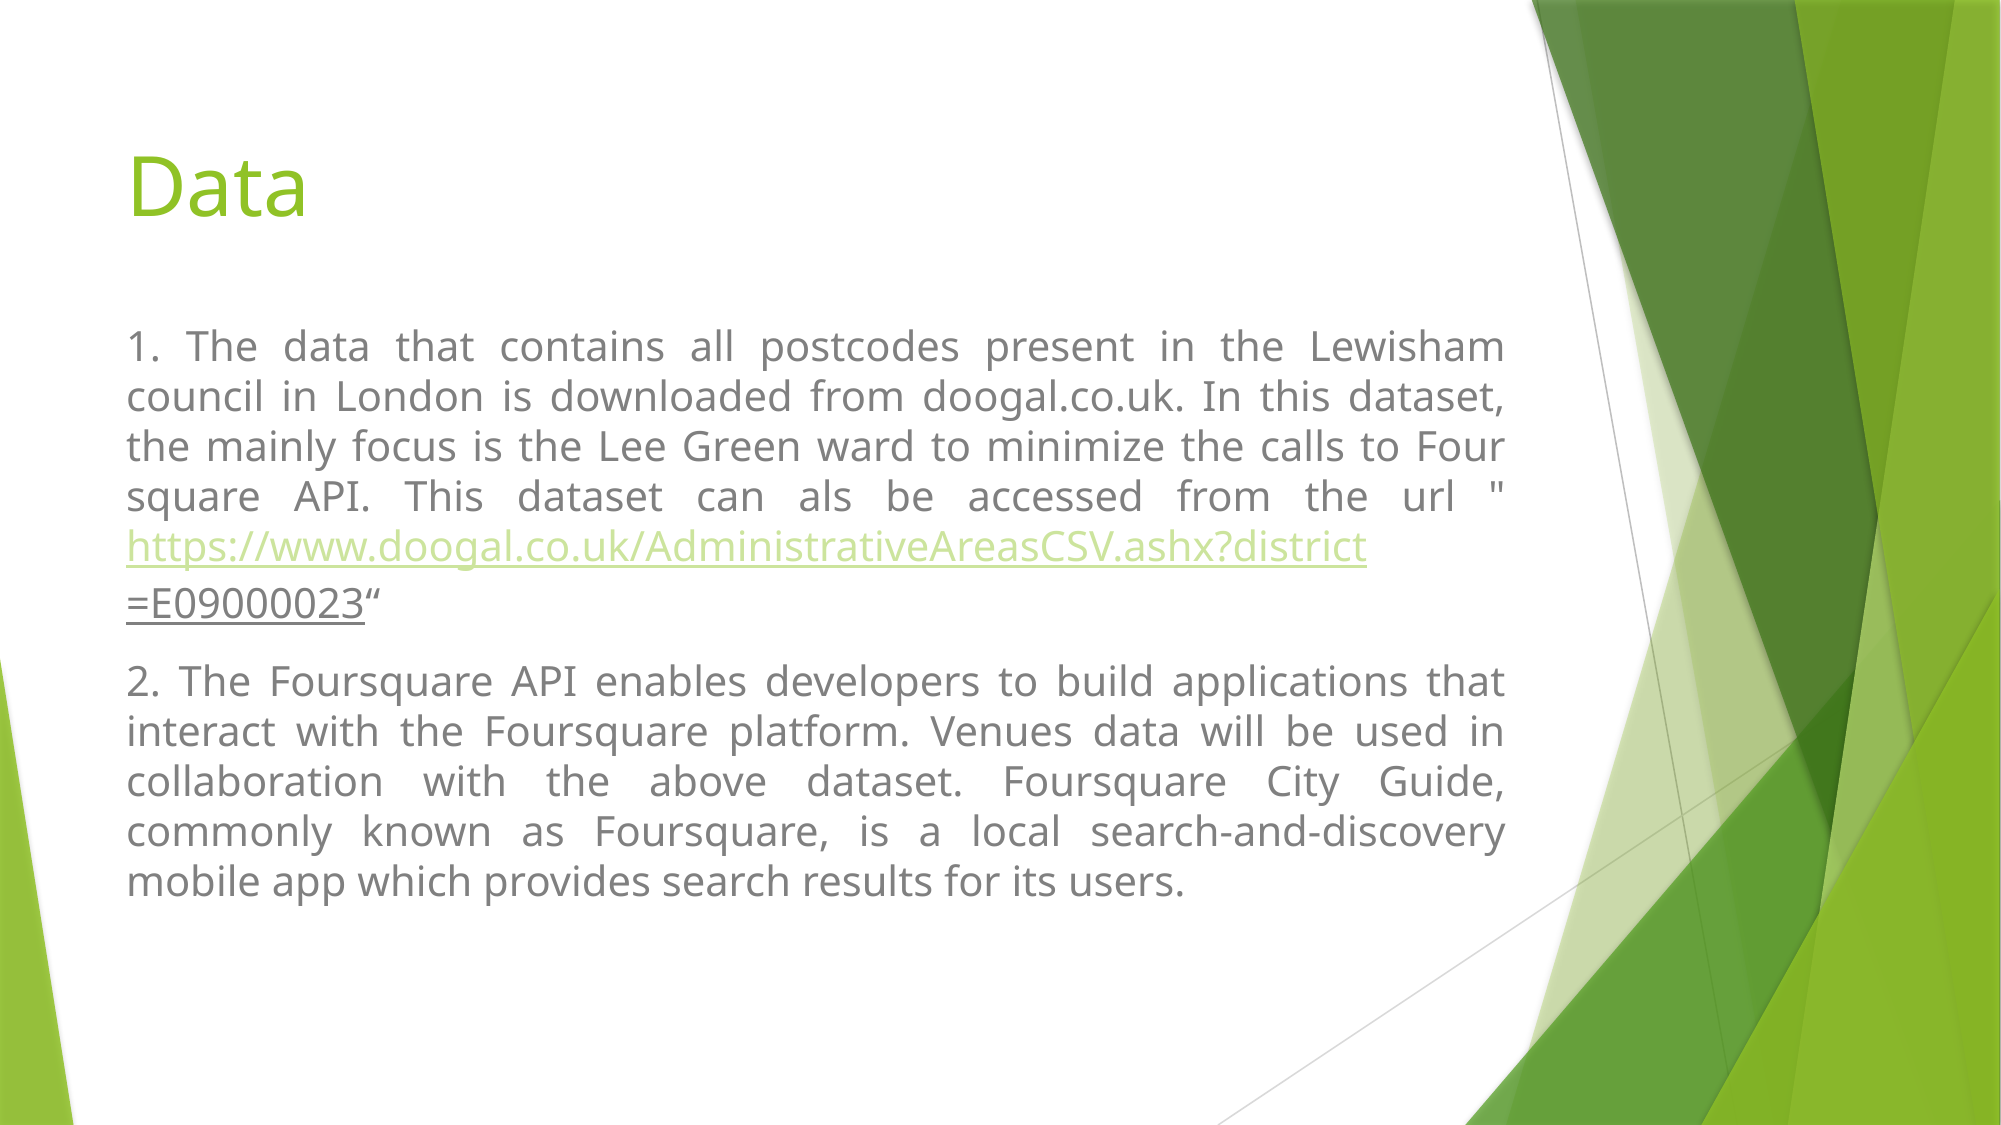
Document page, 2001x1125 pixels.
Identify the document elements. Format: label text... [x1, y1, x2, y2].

title Data [111, 100, 386, 242]
list 1. The data that contains all postcodes present in the Lewisham council in London is downloaded from doogal.co.uk. In this dataset, the mainly focus is the Lee Green ward to minimize the calls to Four square API. This dataset can als be accessed from the url "https://www.doogal.co.uk/AdministrativeAreasCSV.ashx?district=E09000023“ 2. The Foursquare API enables developers to build applications that interact with the Foursquare platform. Venues data will be used in collaboration with the above dataset. Foursquare City Guide, commonly known as Foursquare, is a local search-and-discovery mobile app which provides search results for its users. [111, 312, 1522, 1025]
